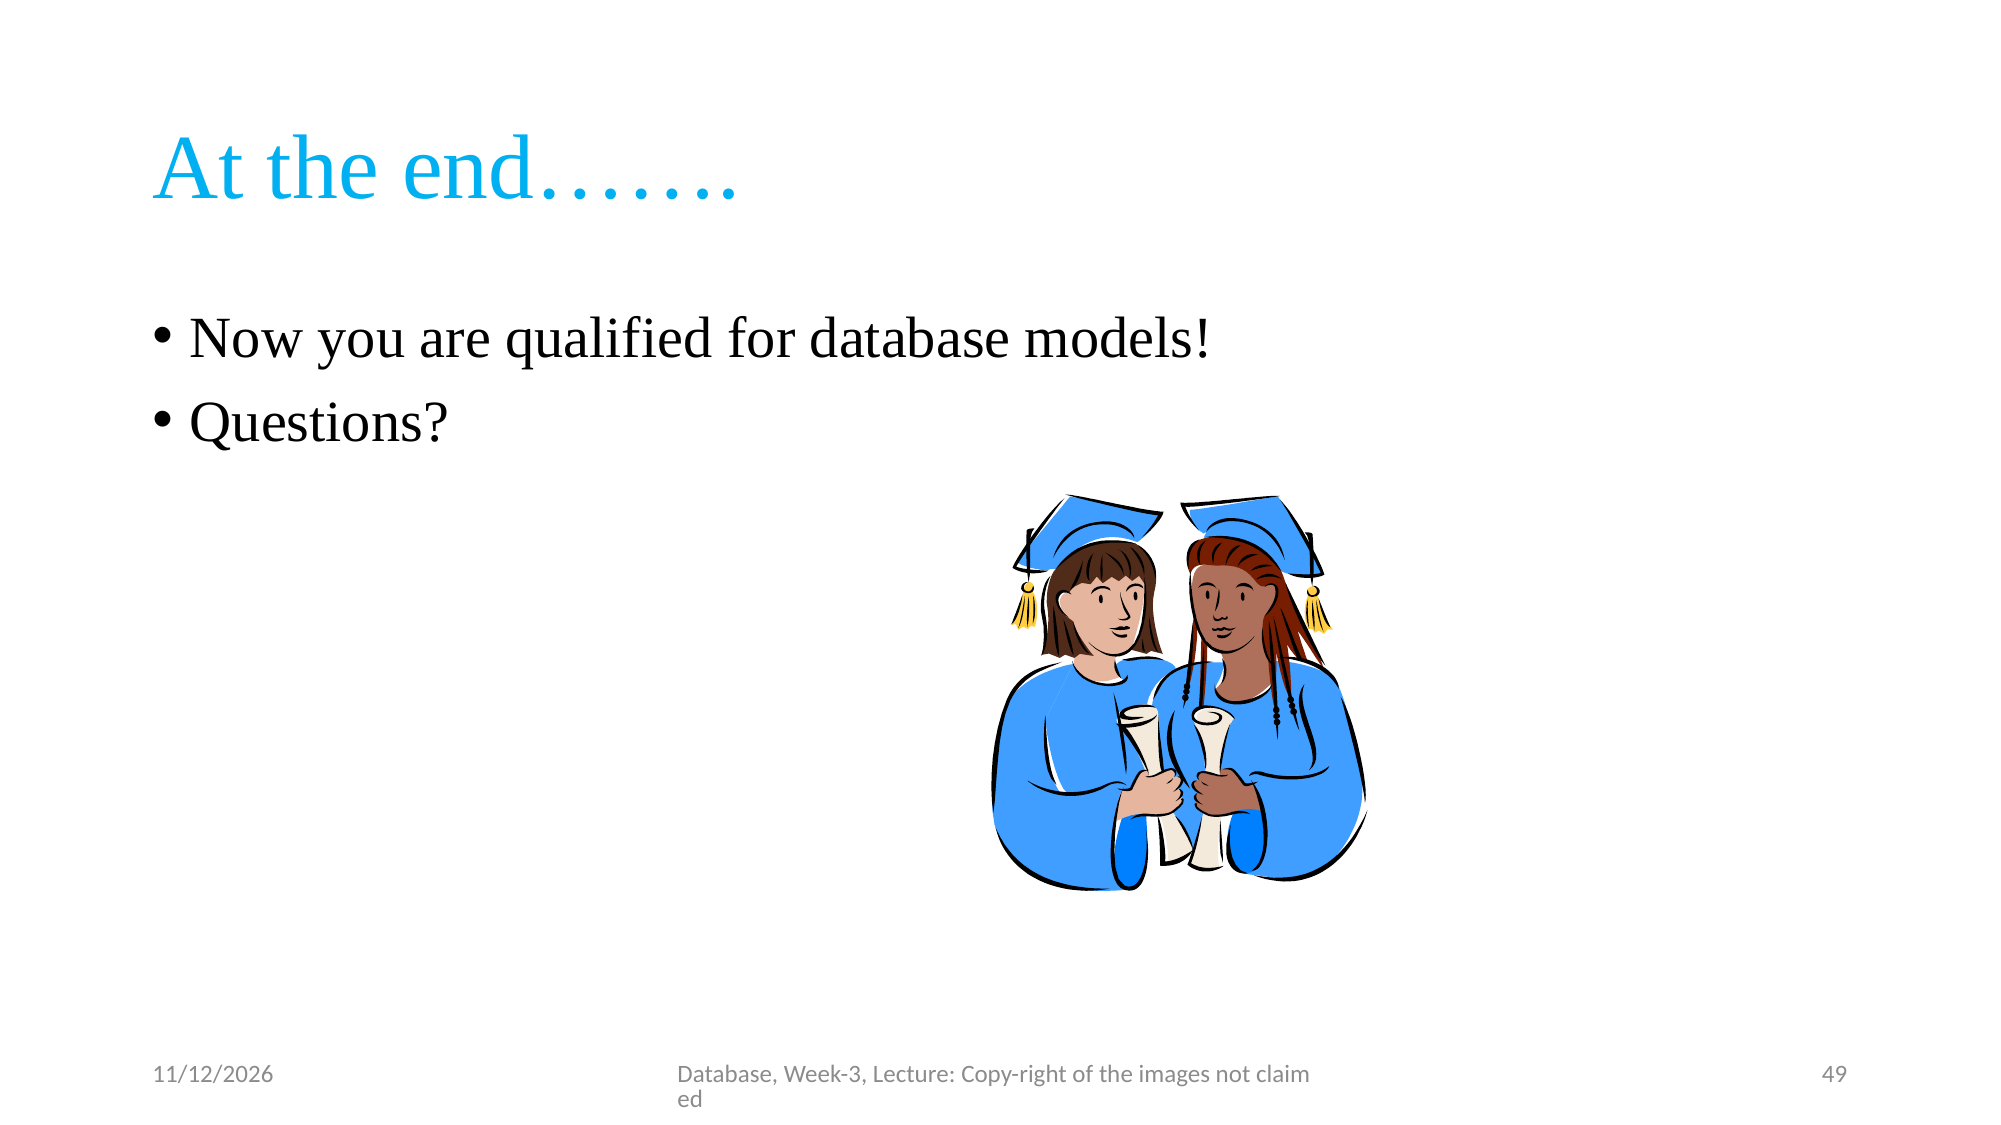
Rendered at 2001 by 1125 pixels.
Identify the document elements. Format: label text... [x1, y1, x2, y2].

list Now you are qualified for database models! Questions? [137, 299, 1863, 1014]
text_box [984, 494, 1370, 901]
footer Database, Week-3, Lecture: Copy-right of the images not claimed [662, 1042, 1338, 1103]
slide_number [137, 1042, 588, 1103]
slide_number 49 [1412, 1042, 1863, 1103]
title At the end……. [137, 59, 1863, 278]
